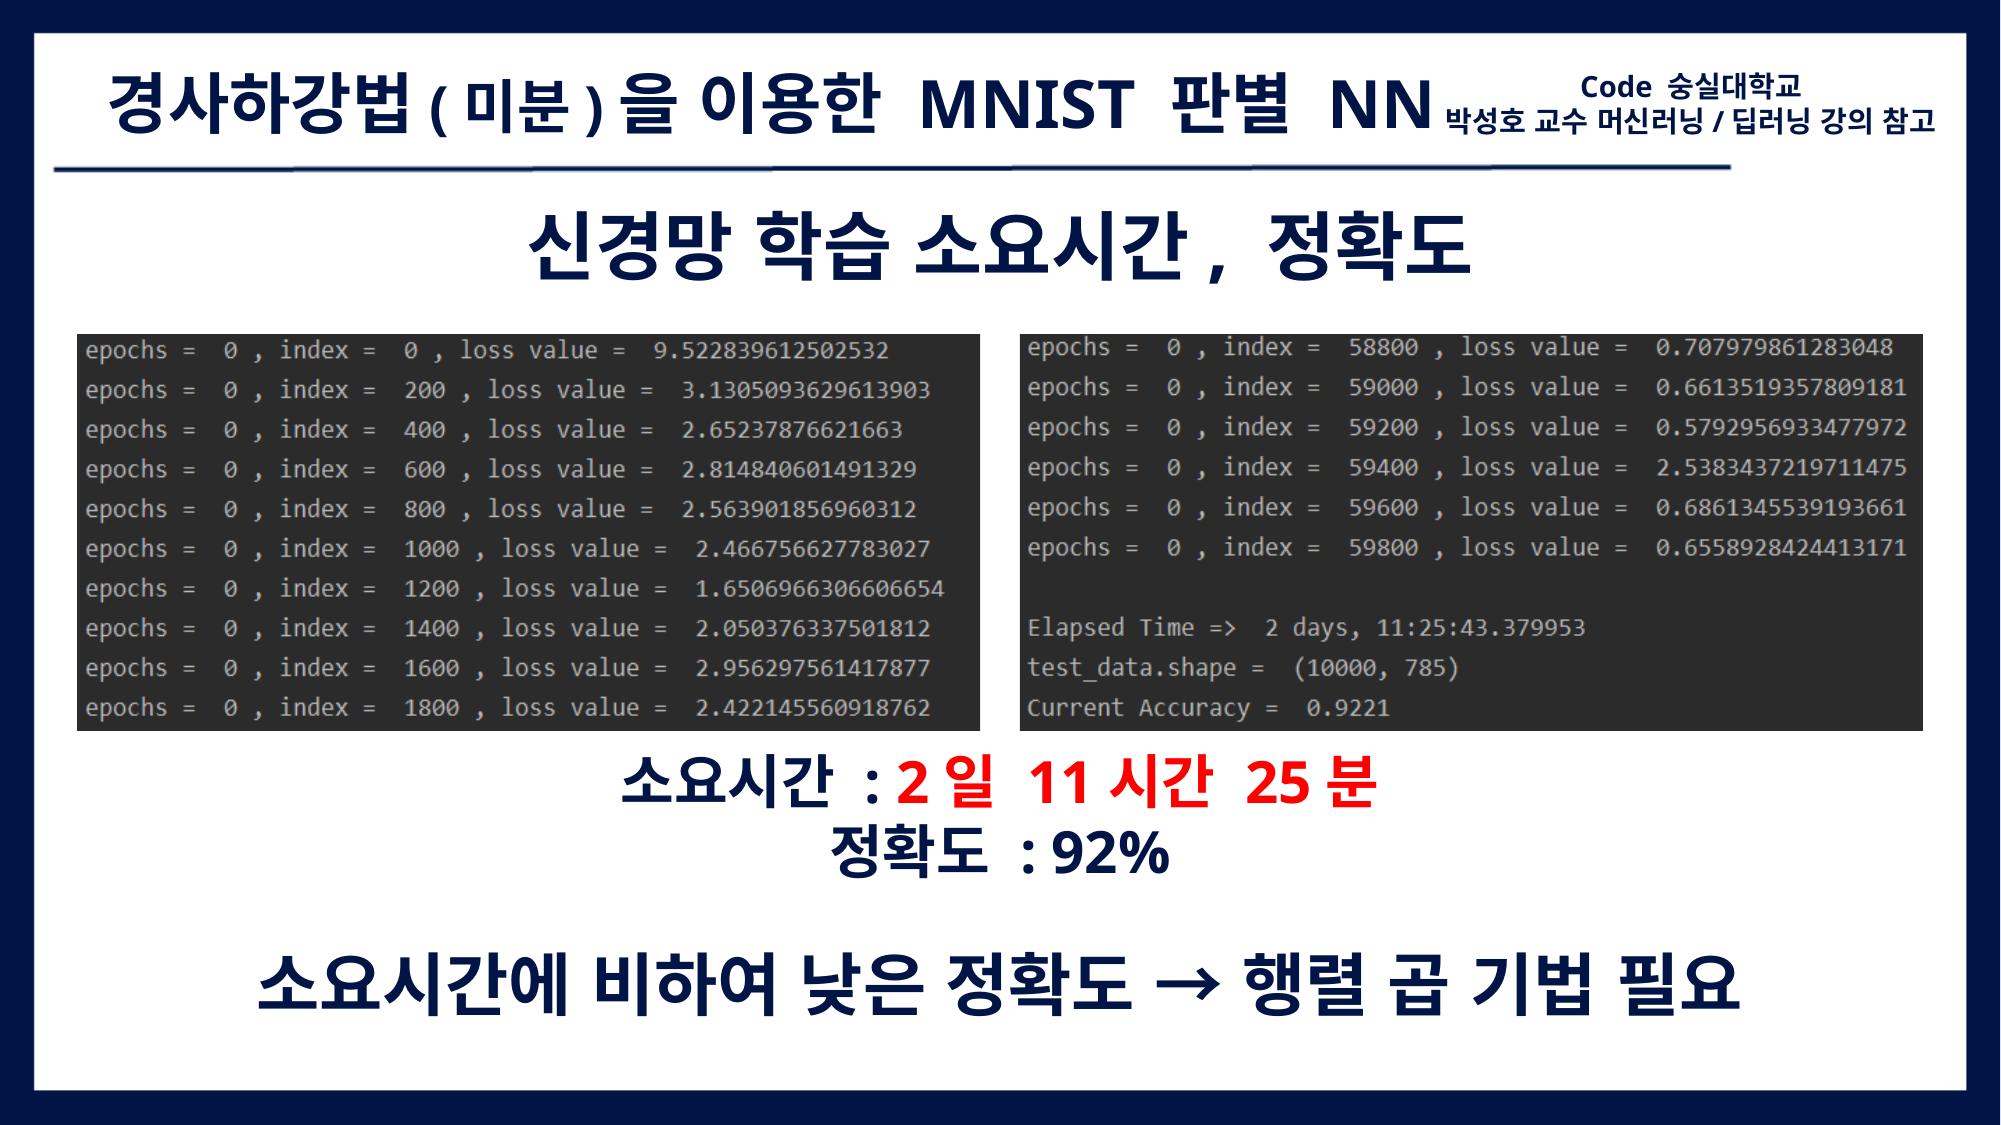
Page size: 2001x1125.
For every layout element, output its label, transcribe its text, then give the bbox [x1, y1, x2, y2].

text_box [77, 334, 1923, 731]
text_box 소요시간 : 2일 11시간 25분 정확도 : 92% [482, 737, 1518, 893]
text_box 소요시간에 비하여 낮은 정확도 → 행렬 곱 기법 필요 [81, 934, 1919, 1032]
text_box 경사하강법(미분)을 이용한 MNIST 판별 NN [91, 54, 1909, 149]
text_box 신경망 학습 소요시간, 정확도 [437, 191, 1563, 297]
picture [0, 0, 2001, 1125]
text_box Code 숭실대학교 박성호 교수 머신러닝/딥러닝 강의 참고 [1410, 61, 1972, 146]
